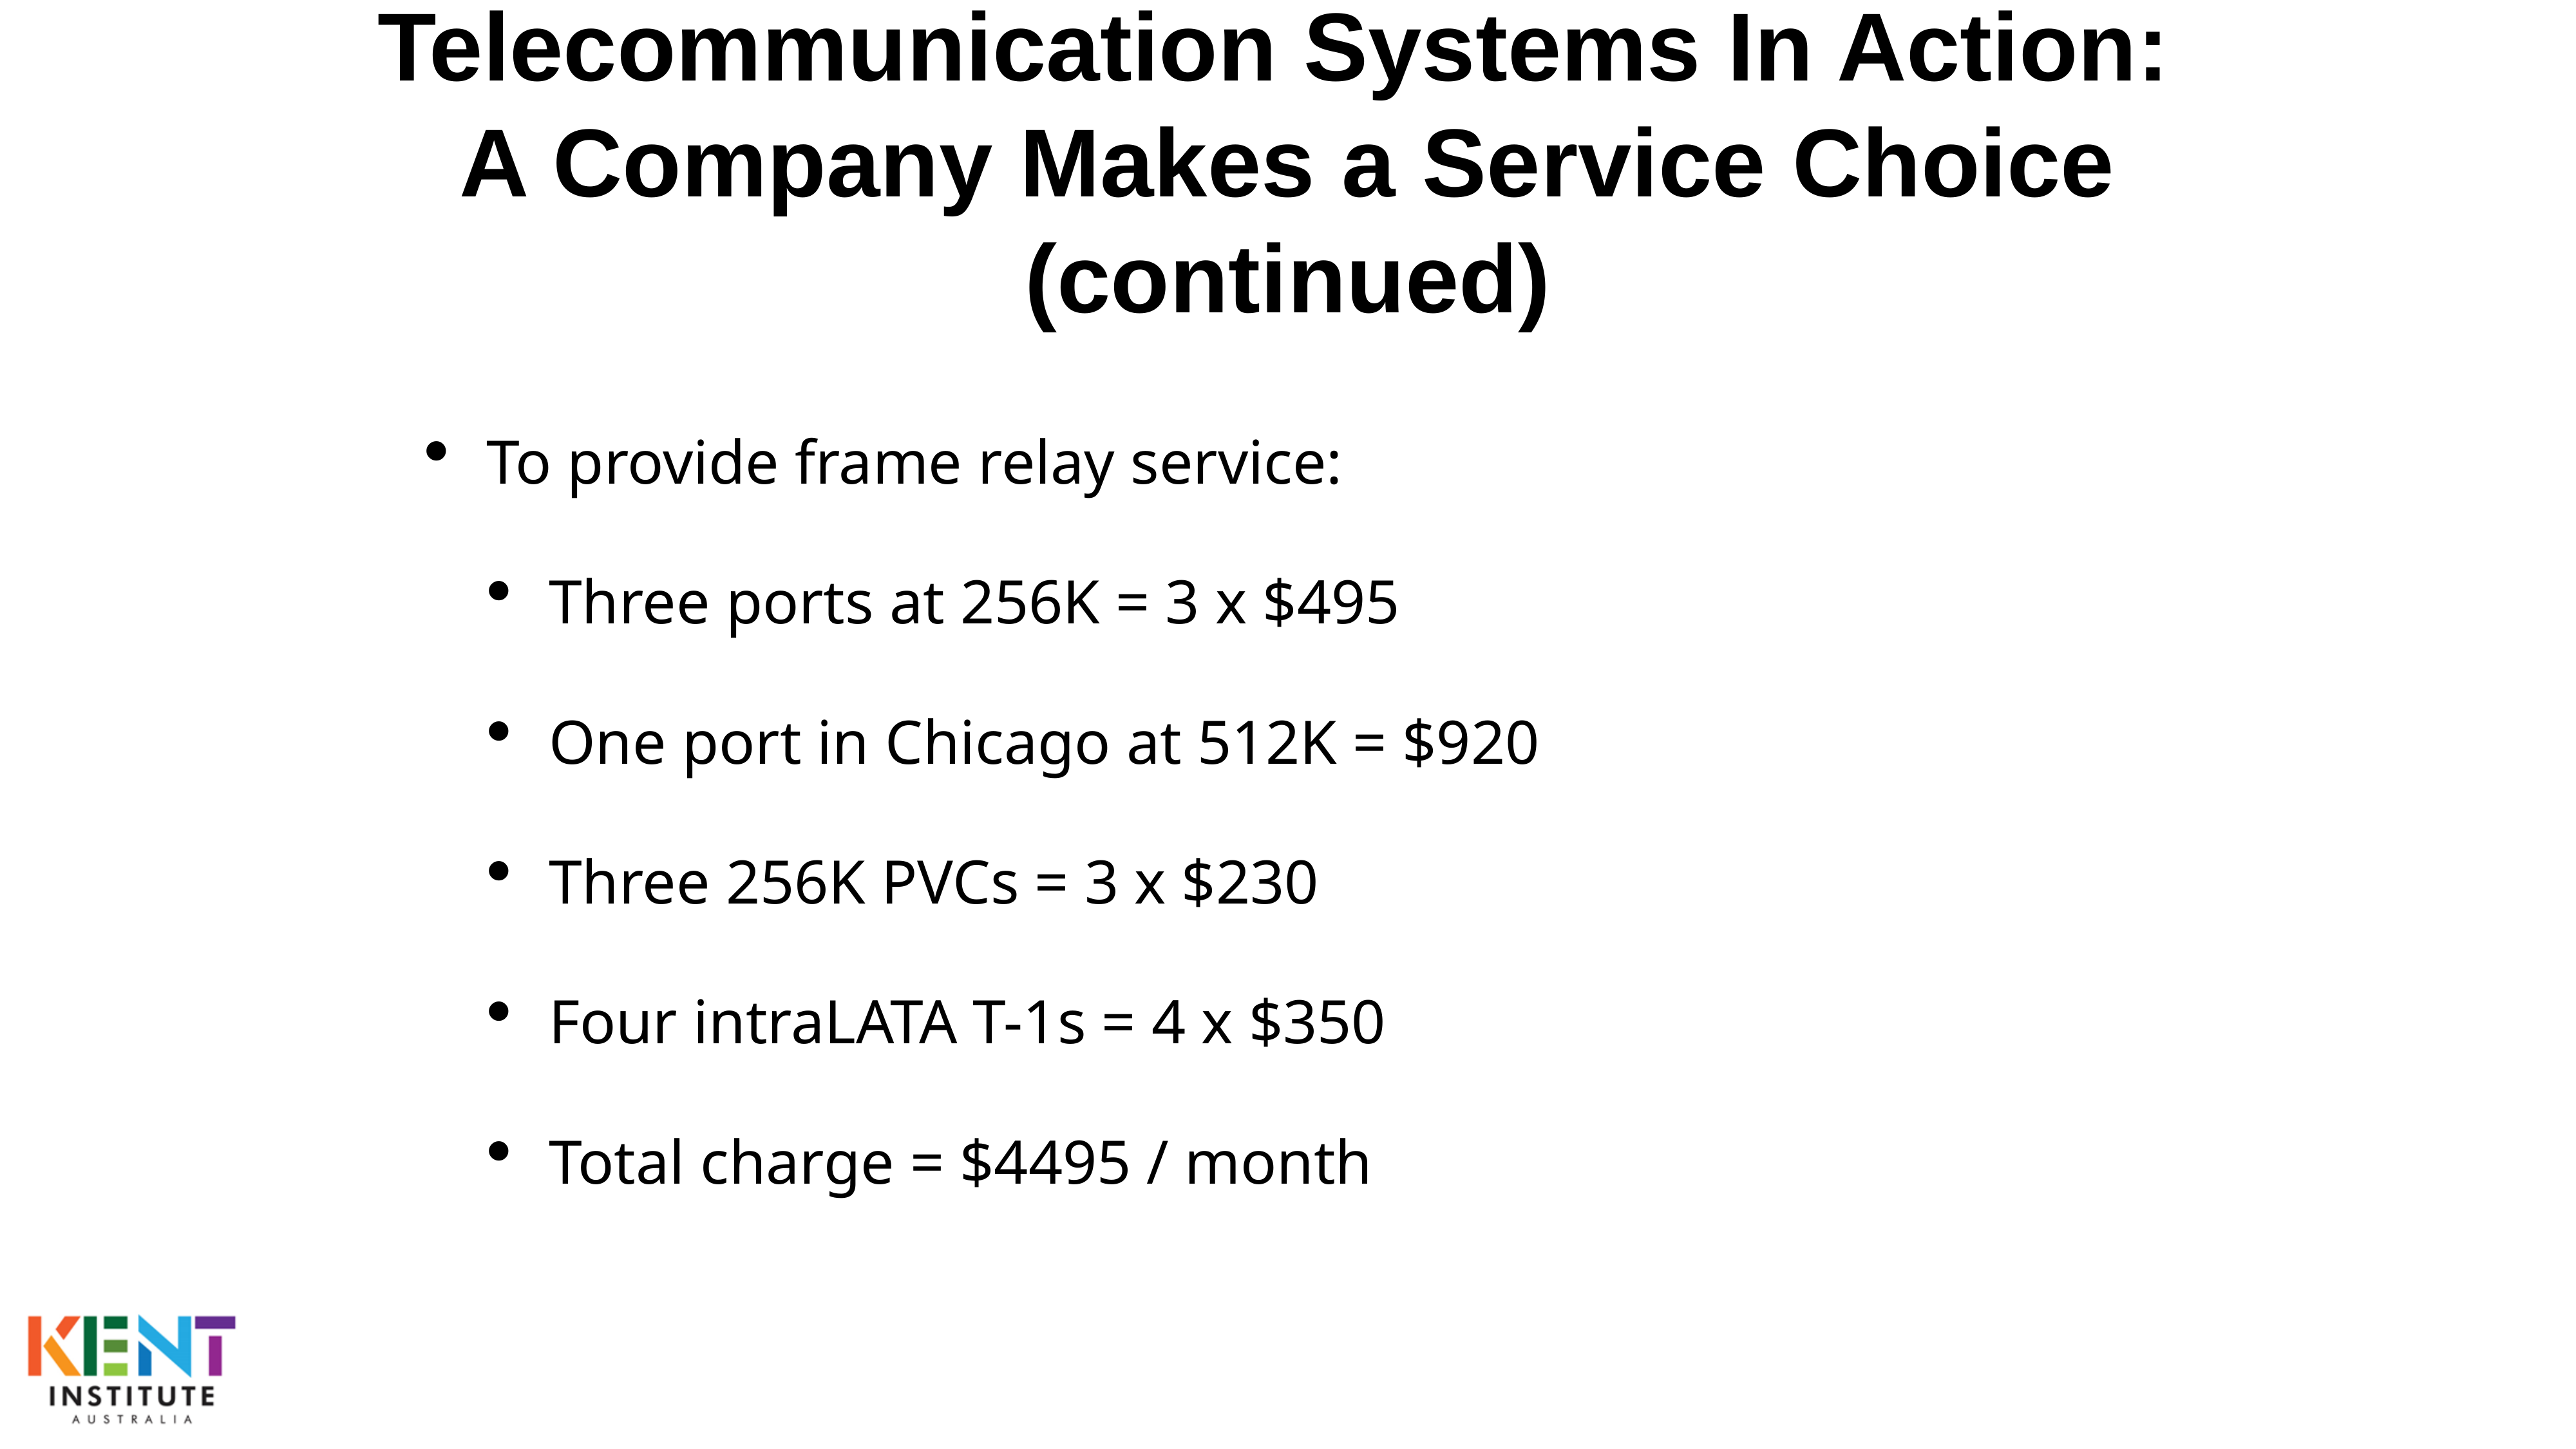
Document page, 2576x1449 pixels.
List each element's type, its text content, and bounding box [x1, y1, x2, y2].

list To provide frame relay service: Three ports at 256K = 3 x $495 One port in Chicago at 512K = $920 Three 256K PVCs = 3 x $230 Four intraLATA T-1s = 4 x $350 Total charge = $4495 / month [418, 418, 2158, 1208]
title Telecommunication Systems In Action: A Company Makes a Service Choice (continued) [178, 37, 2398, 279]
picture [6, 1294, 258, 1446]
text_box [419, 321, 2174, 925]
